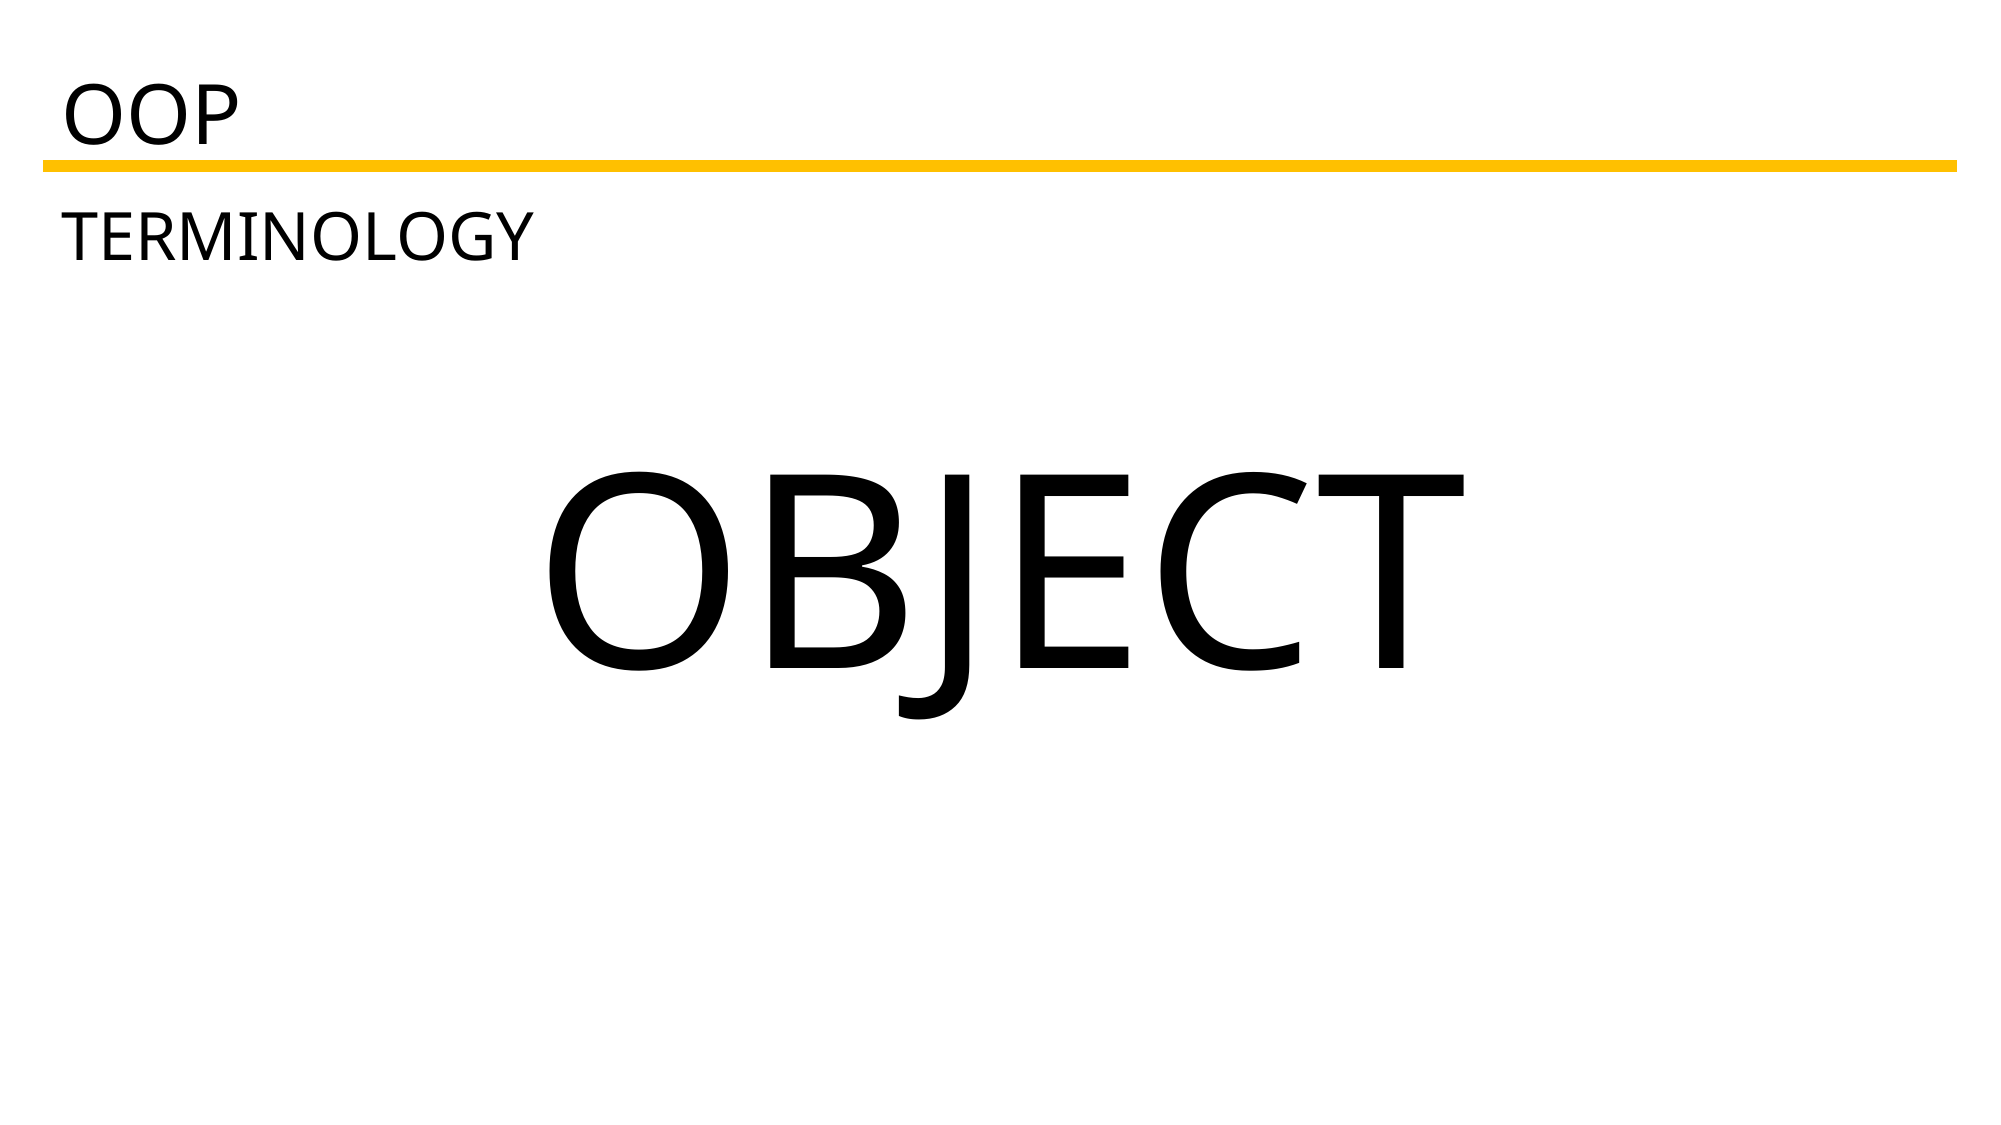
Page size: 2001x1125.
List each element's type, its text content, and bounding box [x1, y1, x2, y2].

text_box OOP [46, 53, 257, 165]
text_box OBJECT [518, 390, 1482, 731]
text_box TERMINOLOGY [46, 185, 550, 281]
